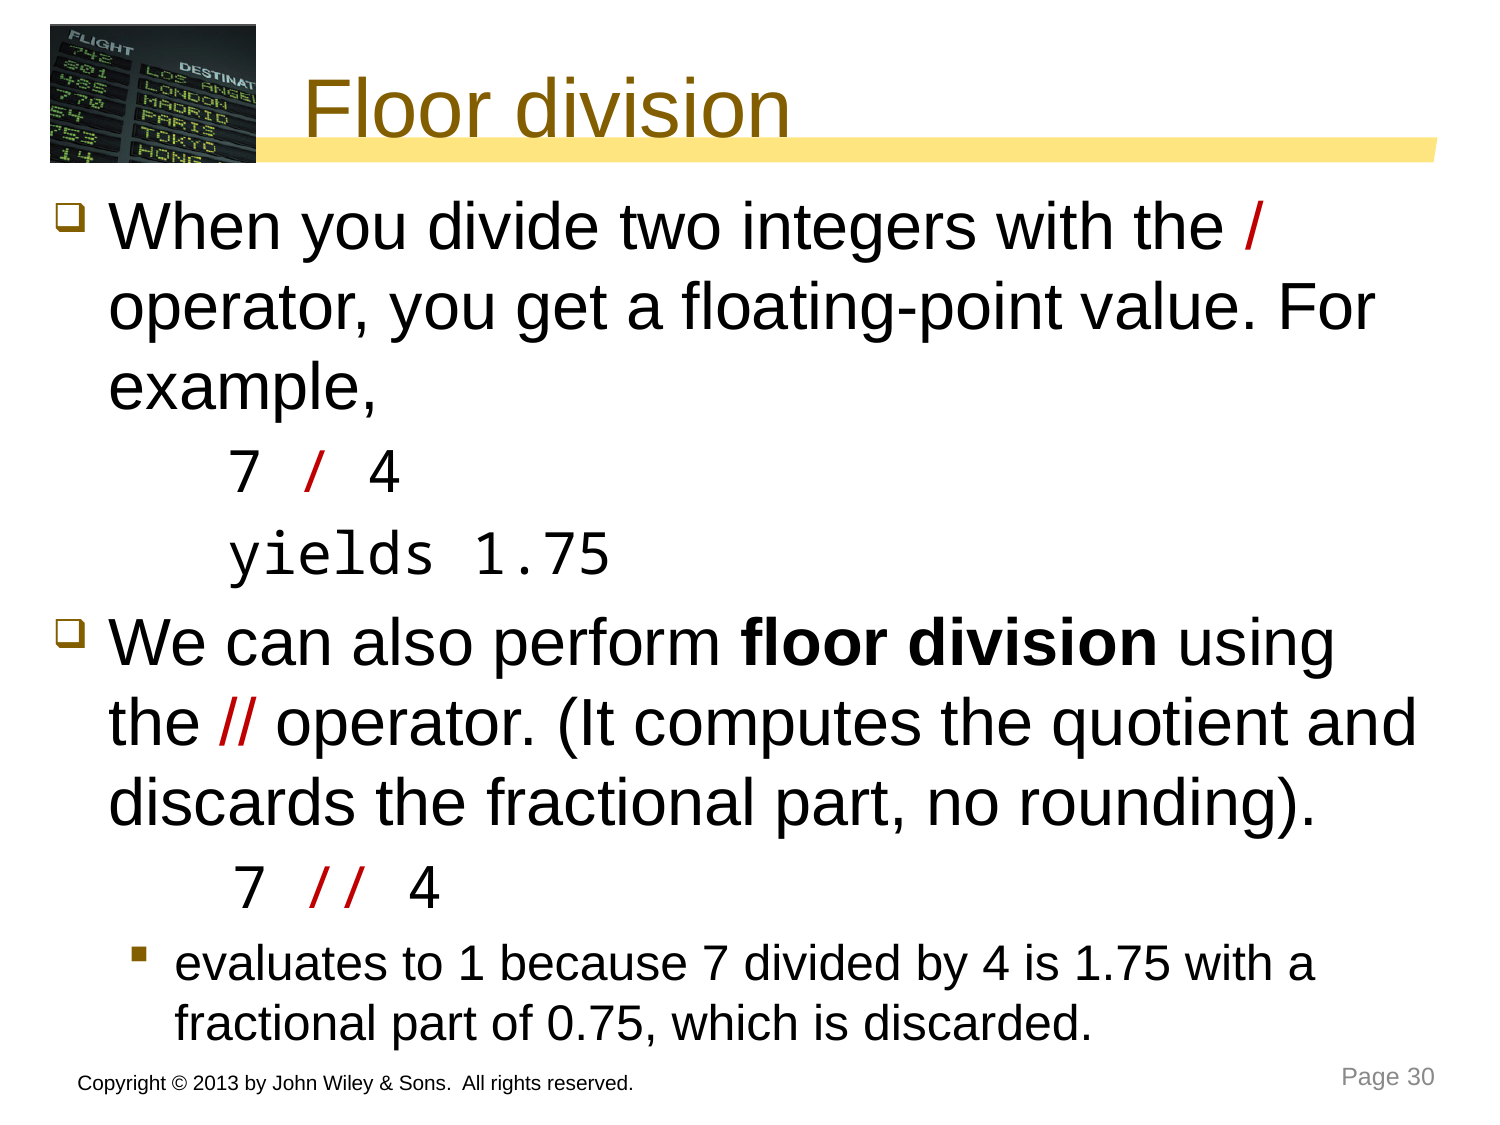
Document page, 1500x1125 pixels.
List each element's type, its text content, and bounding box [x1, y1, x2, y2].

title Floor division [287, 44, 1451, 163]
picture [50, 24, 256, 163]
footer Copyright © 2013 by John Wiley & Sons. All rights reserved. [62, 1037, 726, 1104]
list When you divide two integers with the / operator, you get a floating-point value. For example, 7 / 4 yields 1.75 We can also perform floor division using the // operator. (It computes the quotient and discards the fractional part, no rounding). 7 // 4 evaluates to 1 because 7 divided by 4 is 1.75 with a fractional part of 0.75, which is discarded. [37, 174, 1463, 1013]
slide_number Page 30 [1187, 1050, 1450, 1100]
